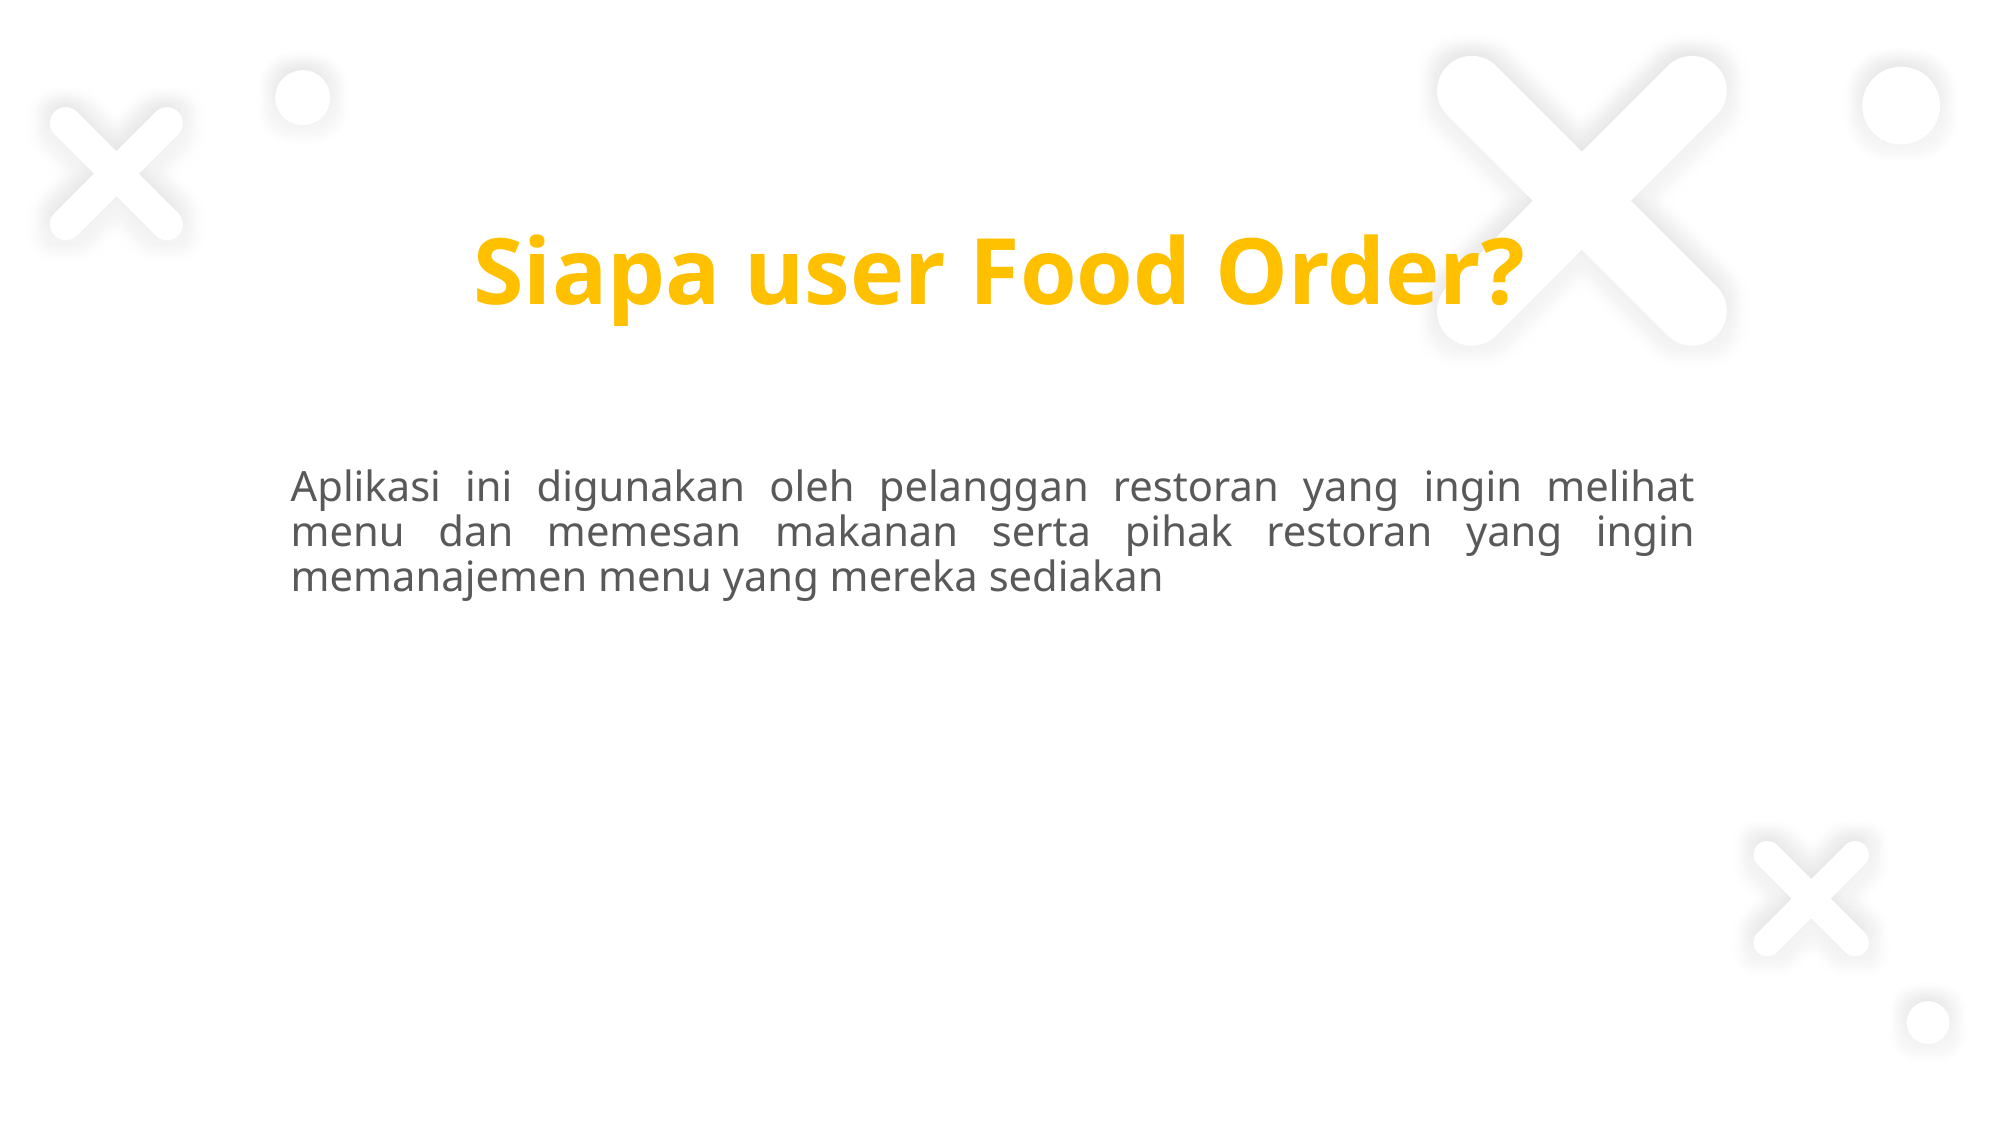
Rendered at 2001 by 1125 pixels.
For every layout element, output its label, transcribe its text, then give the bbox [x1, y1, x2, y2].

subtitle Aplikasi ini digunakan oleh pelanggan restoran yang ingin melihat menu dan memesan makanan serta pihak restoran yang ingin memanajemen menu yang mereka sediakan [275, 387, 1711, 1054]
title Siapa user Food Order? [249, 0, 1750, 332]
